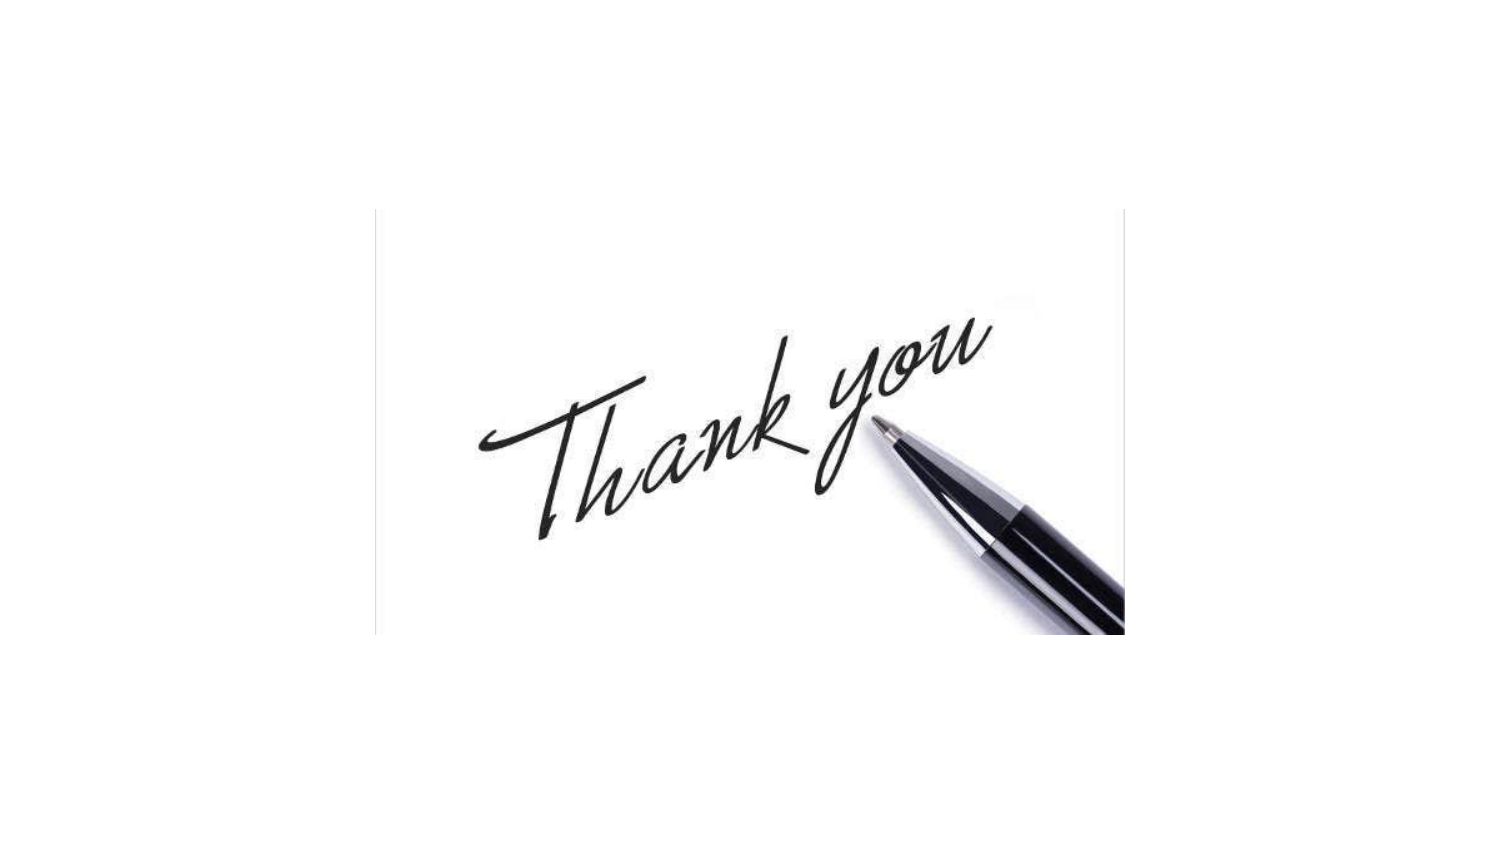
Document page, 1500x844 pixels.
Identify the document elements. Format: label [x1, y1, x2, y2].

picture [374, 209, 1126, 635]
